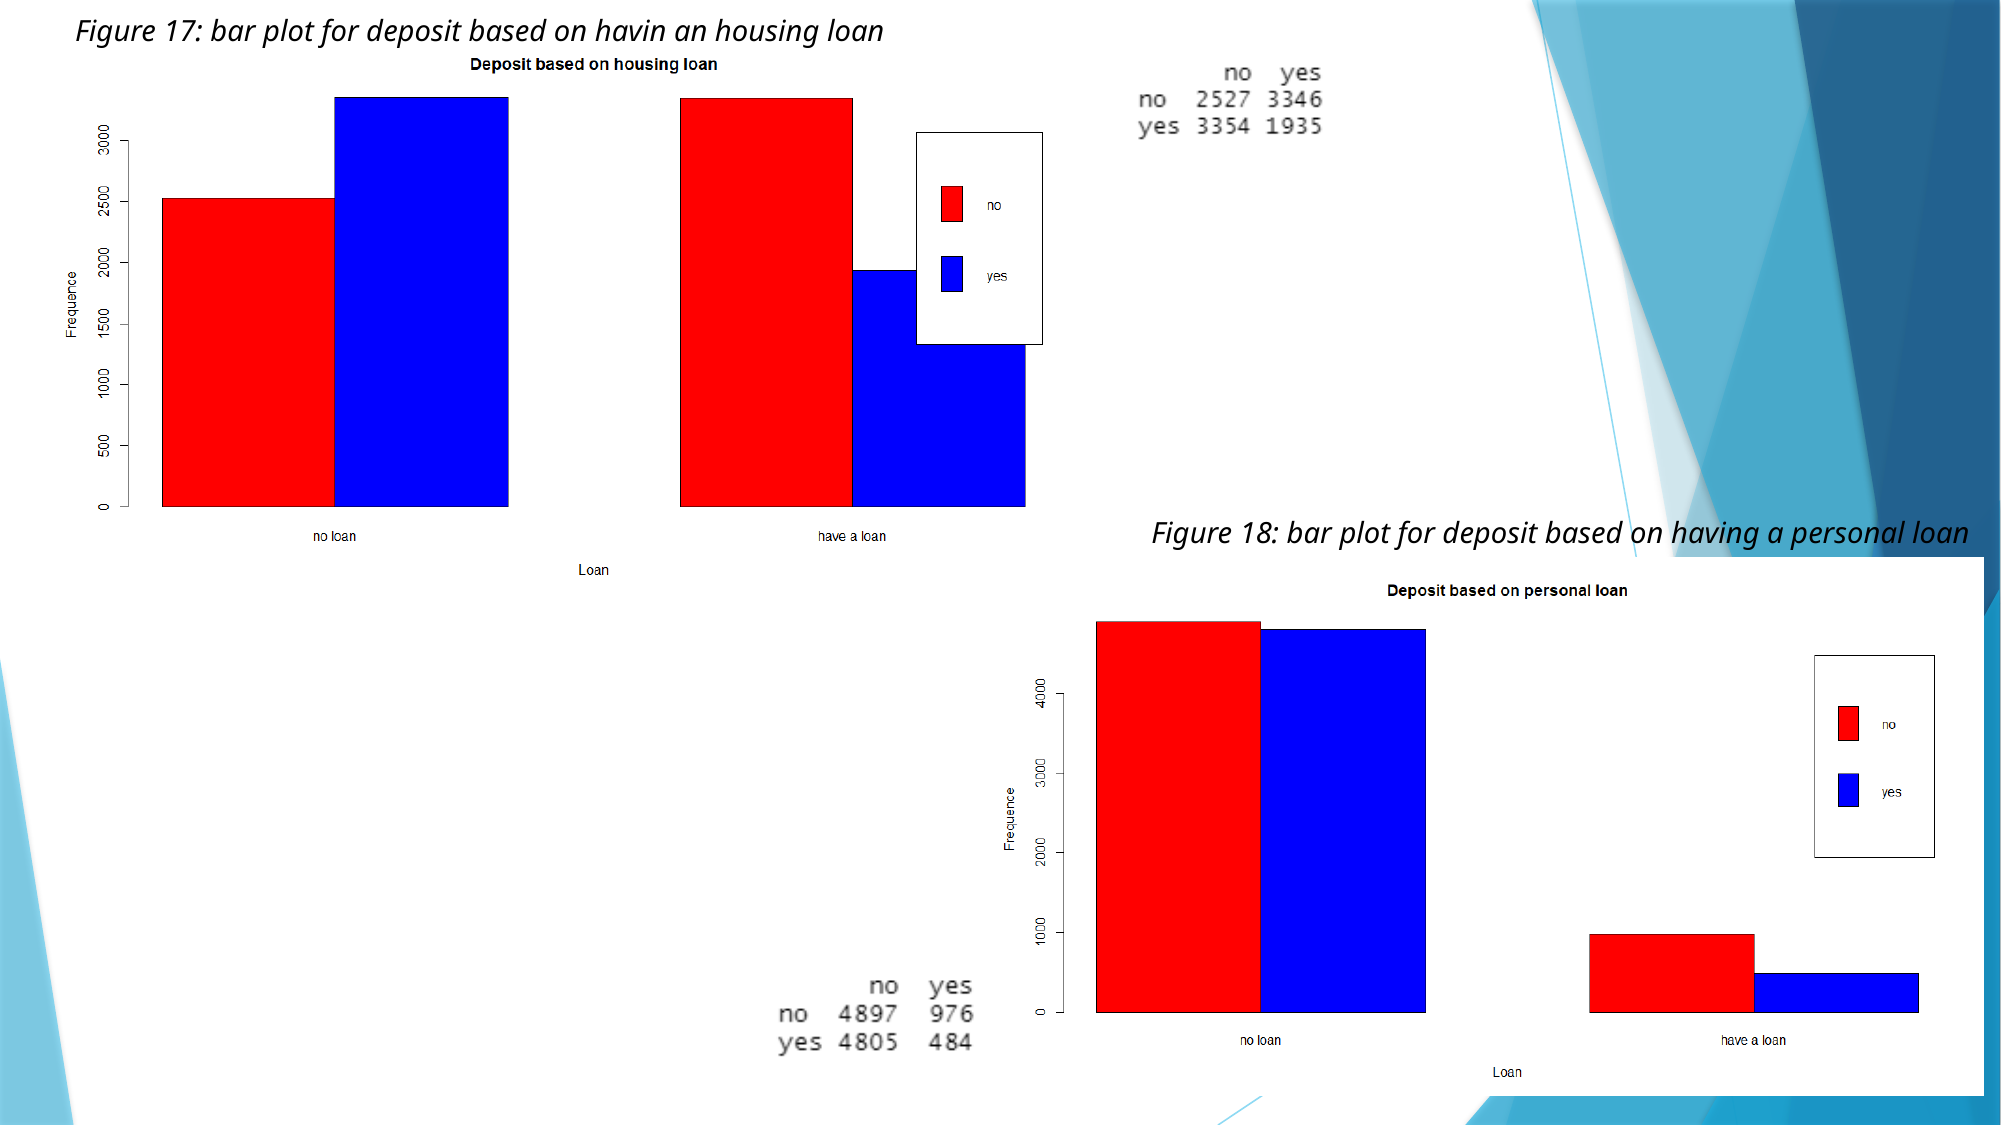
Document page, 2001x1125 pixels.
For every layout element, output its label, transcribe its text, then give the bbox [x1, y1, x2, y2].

picture [59, 29, 1984, 1096]
text_box Figure 18: bar plot for deposit based on having a personal loan [1136, 507, 2000, 557]
text_box Figure 17: bar plot for deposit based on havin an housing loan [60, 4, 1061, 28]
picture [1122, 61, 1357, 144]
